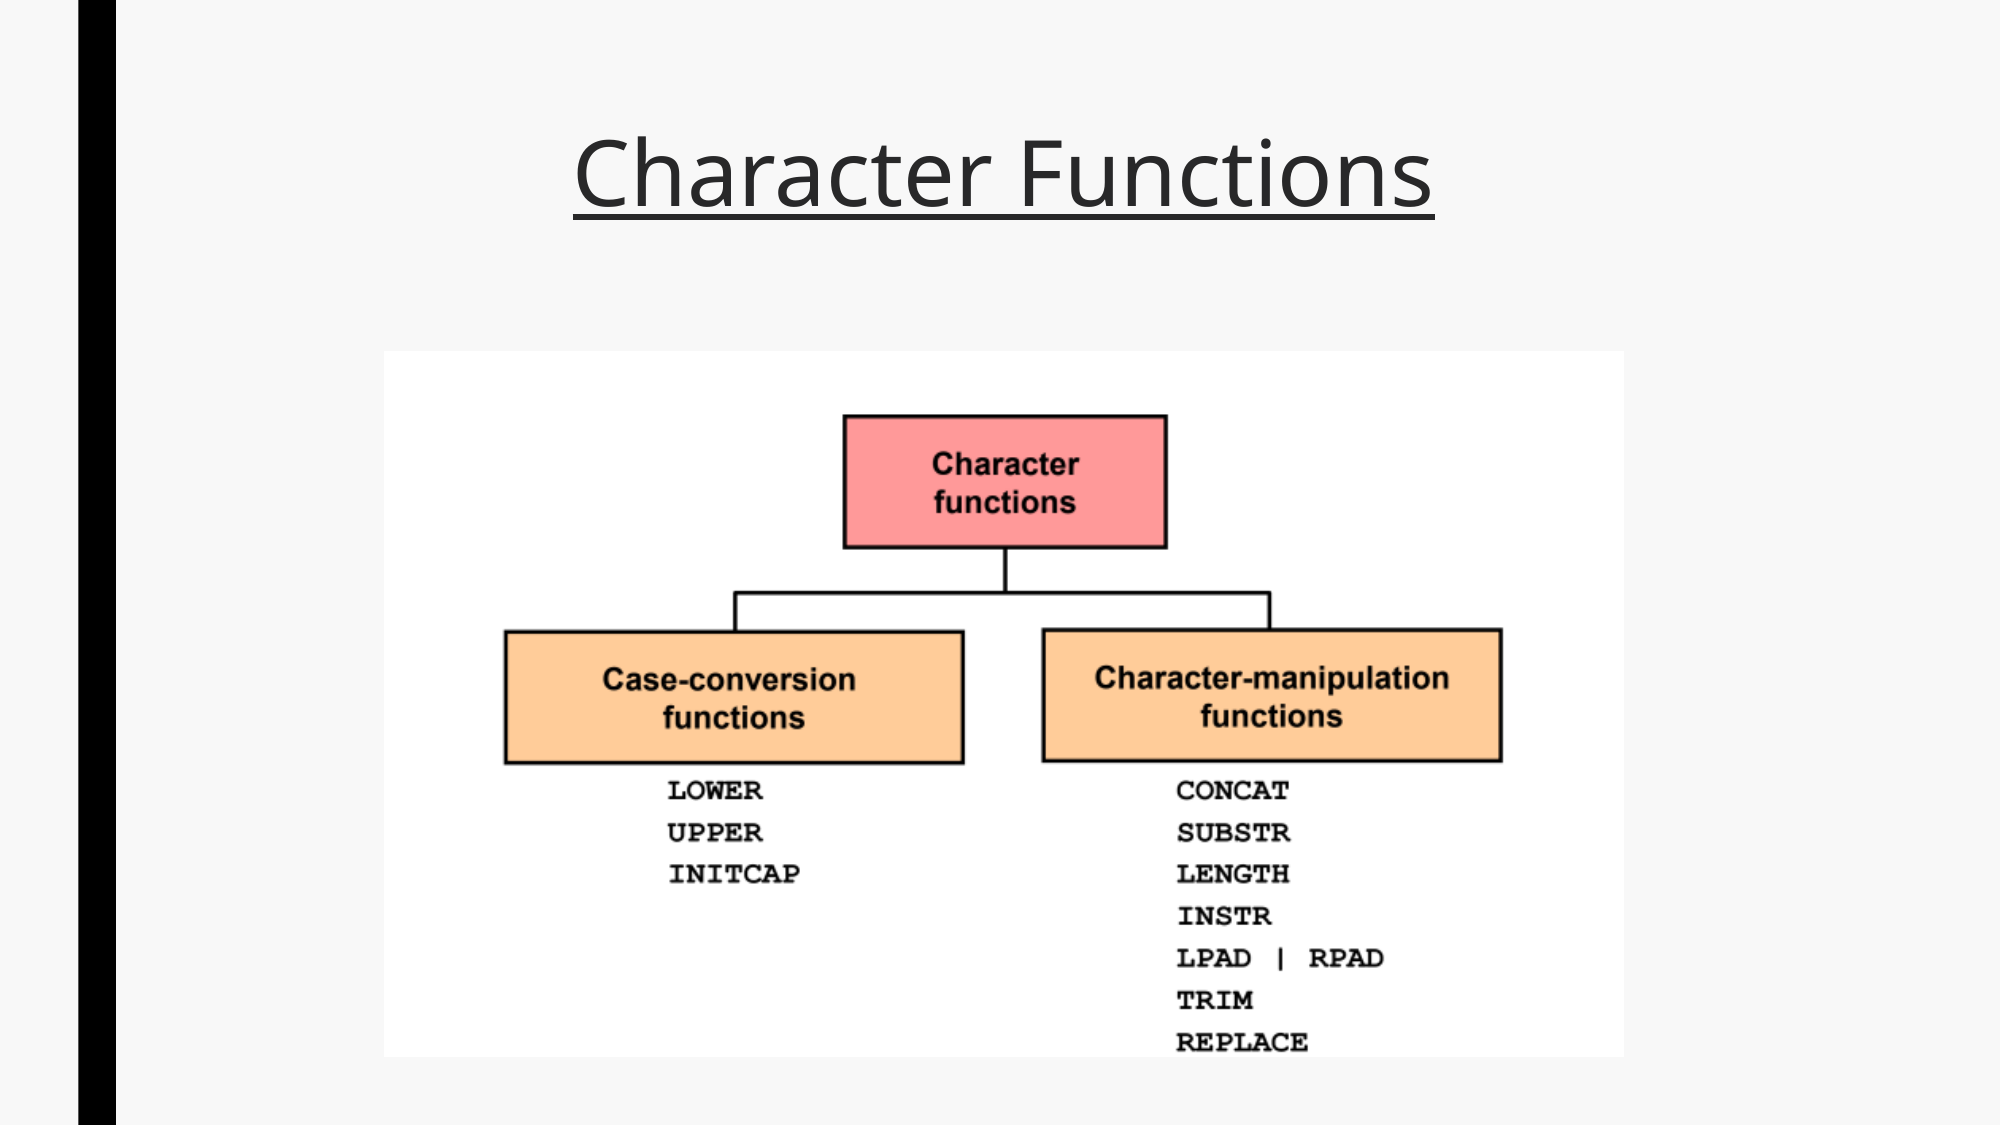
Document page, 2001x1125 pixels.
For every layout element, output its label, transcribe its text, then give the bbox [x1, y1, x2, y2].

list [383, 351, 1624, 1057]
title Character Functions [216, 121, 1792, 365]
